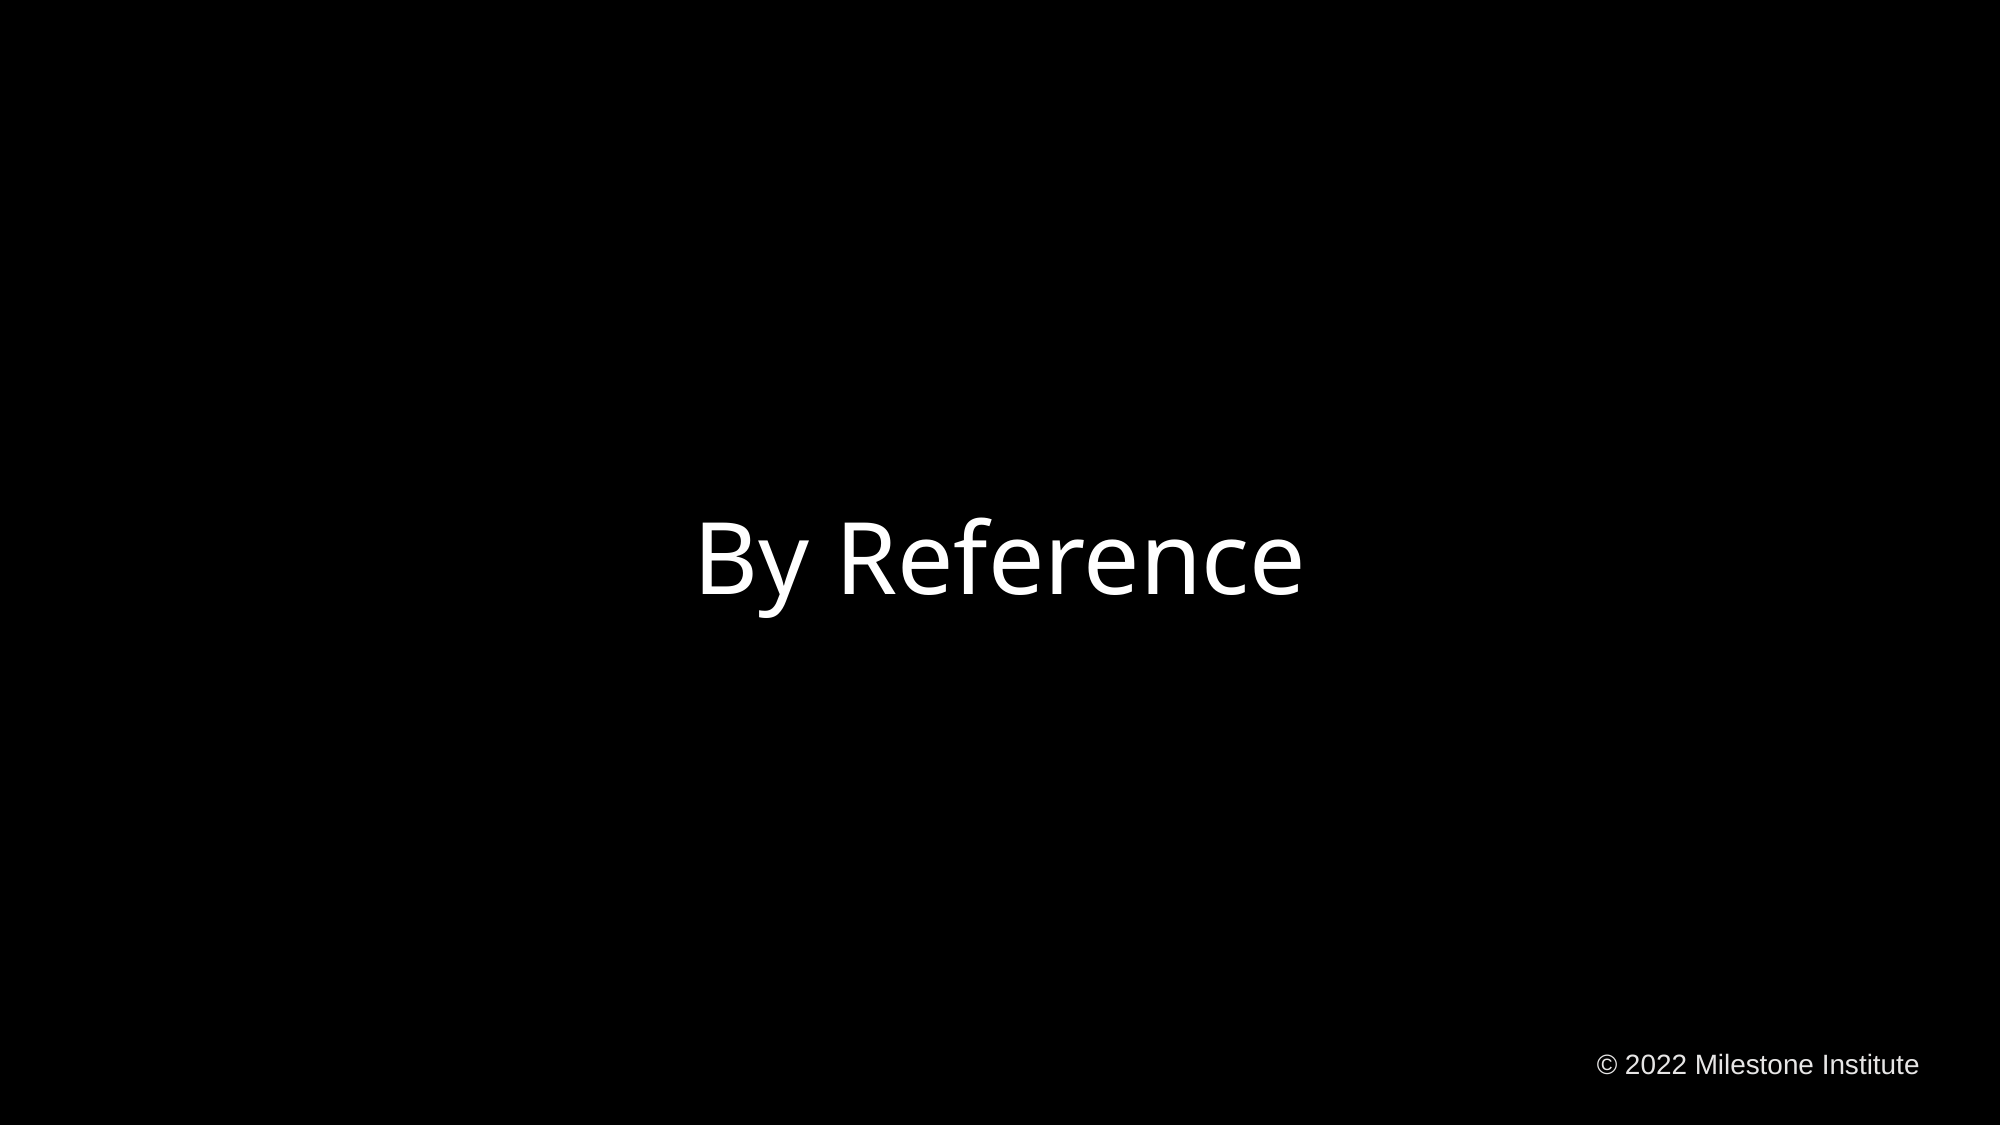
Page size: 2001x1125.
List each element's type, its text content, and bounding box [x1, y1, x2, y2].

title By Reference [68, 470, 1932, 655]
